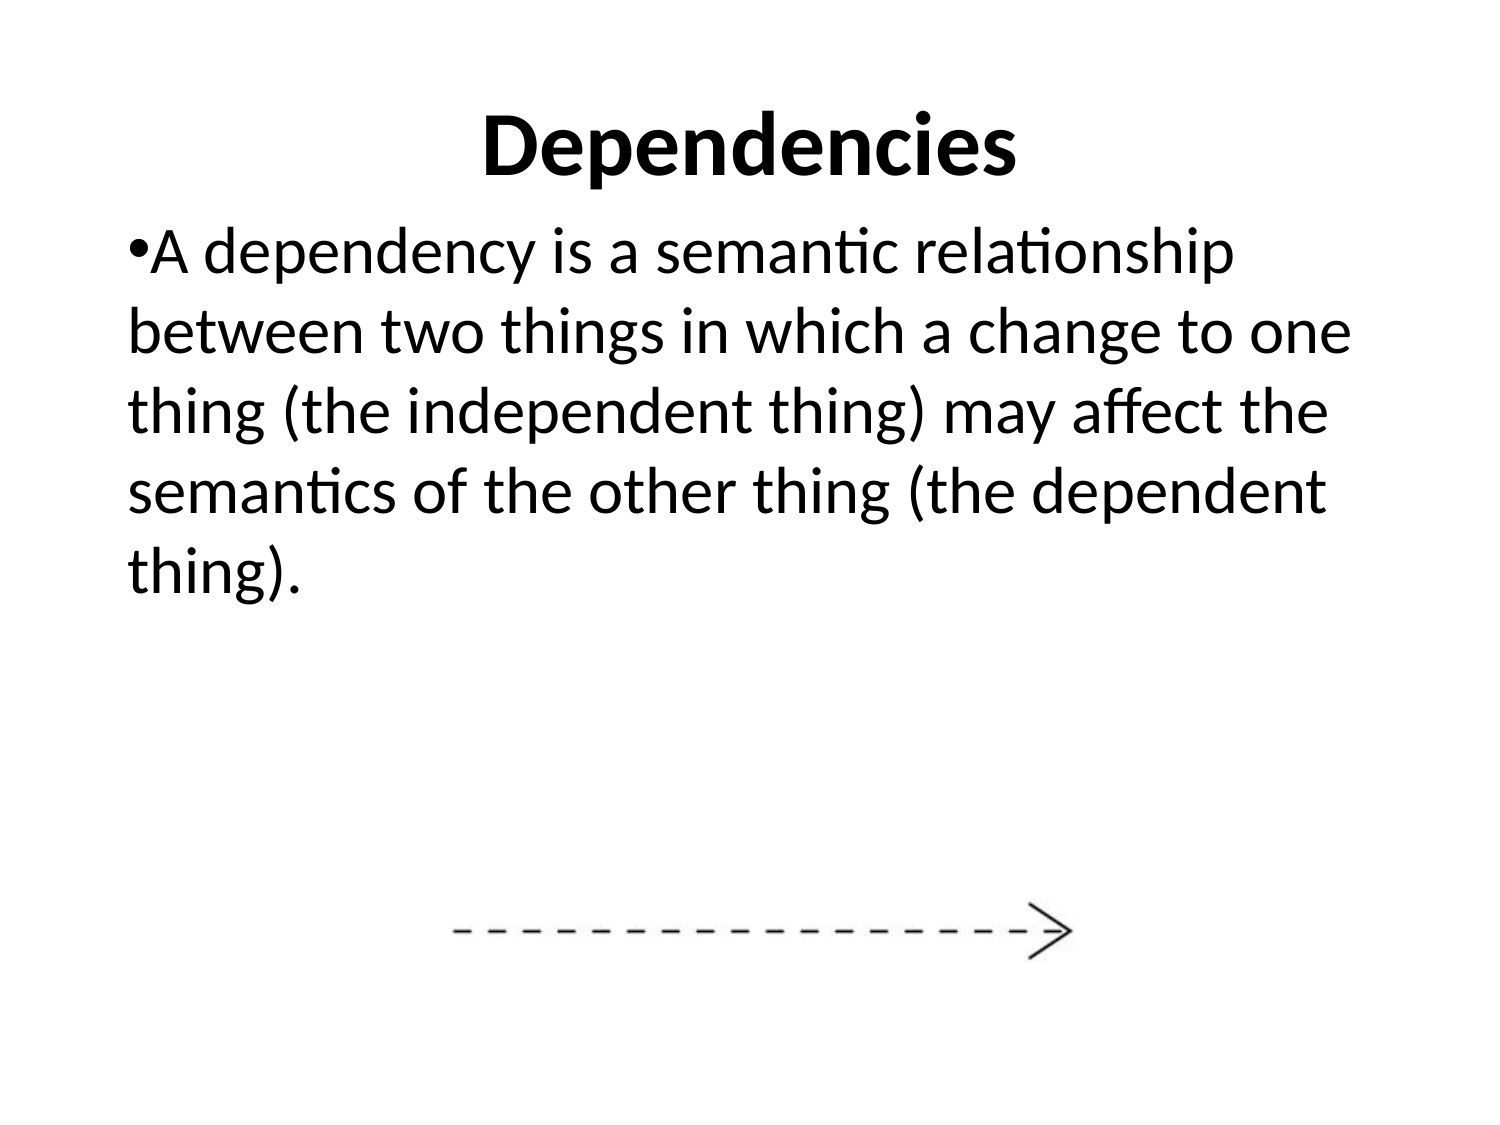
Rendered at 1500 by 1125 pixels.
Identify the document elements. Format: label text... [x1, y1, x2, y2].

text_box A dependency is a semantic relationship between two things in which a change to one thing (the independent thing) may affect the semantics of the other thing (the dependent thing). [112, 199, 1388, 615]
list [449, 899, 1076, 963]
title Dependencies [75, 45, 1425, 233]
